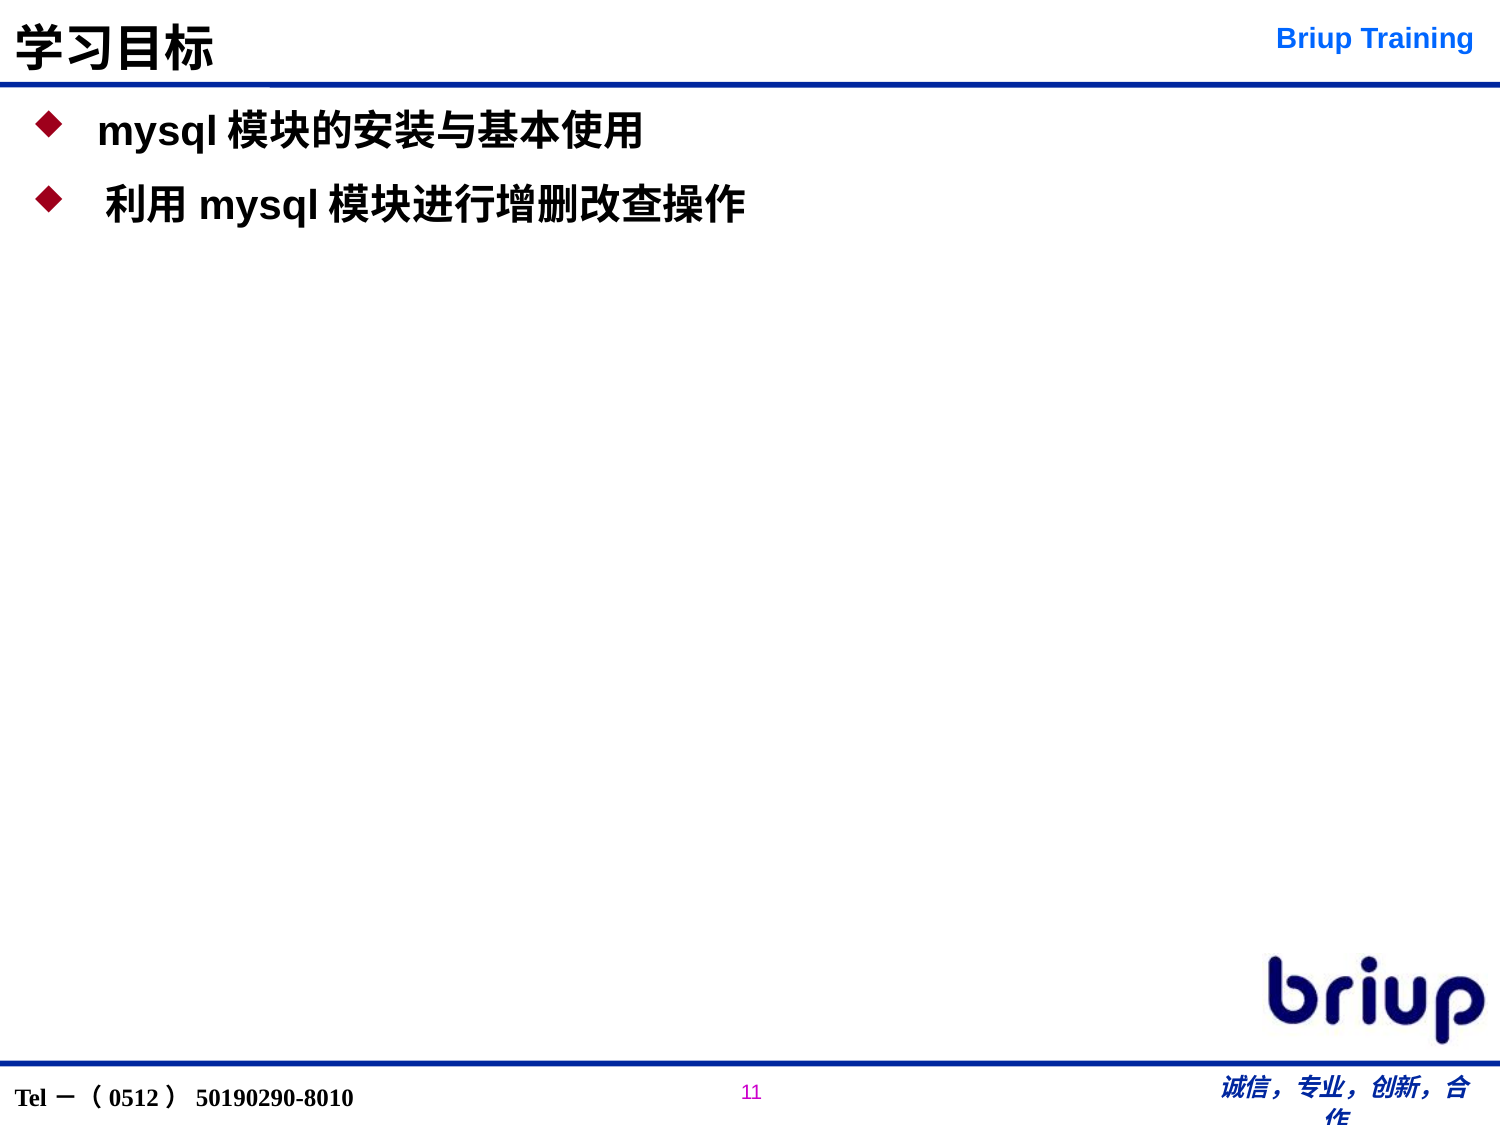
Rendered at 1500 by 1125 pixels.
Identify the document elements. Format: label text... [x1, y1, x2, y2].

list mysql模块的安装与基本使用 利用mysql模块进行增删改查操作 [0, 96, 1500, 1053]
title 学习目标 [0, 0, 1251, 85]
